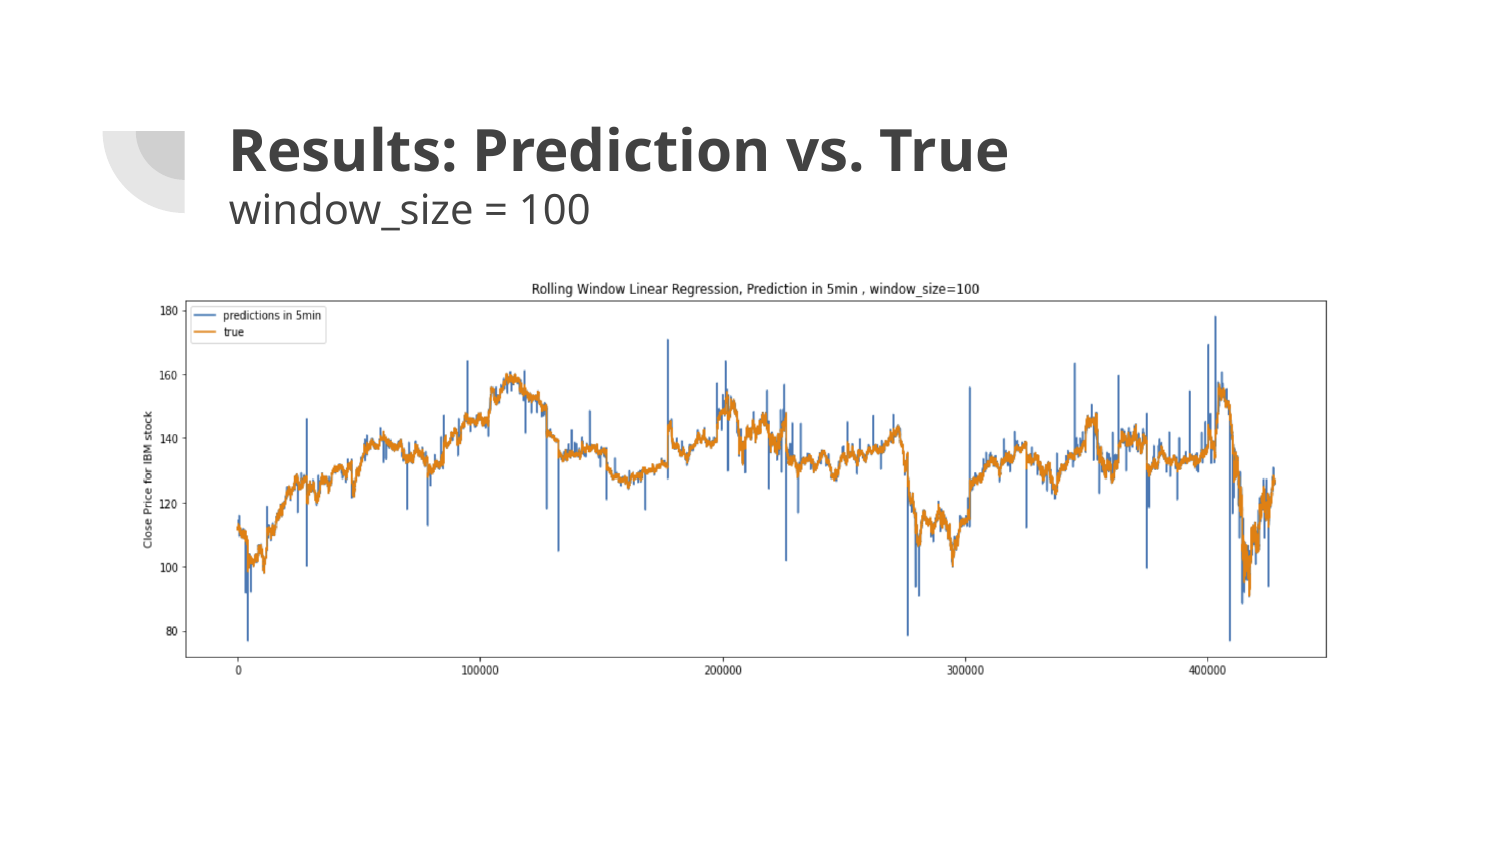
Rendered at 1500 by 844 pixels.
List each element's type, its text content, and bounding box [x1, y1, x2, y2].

picture [136, 273, 1352, 683]
title Results: Prediction vs. True window_size = 100 [213, 98, 1368, 263]
